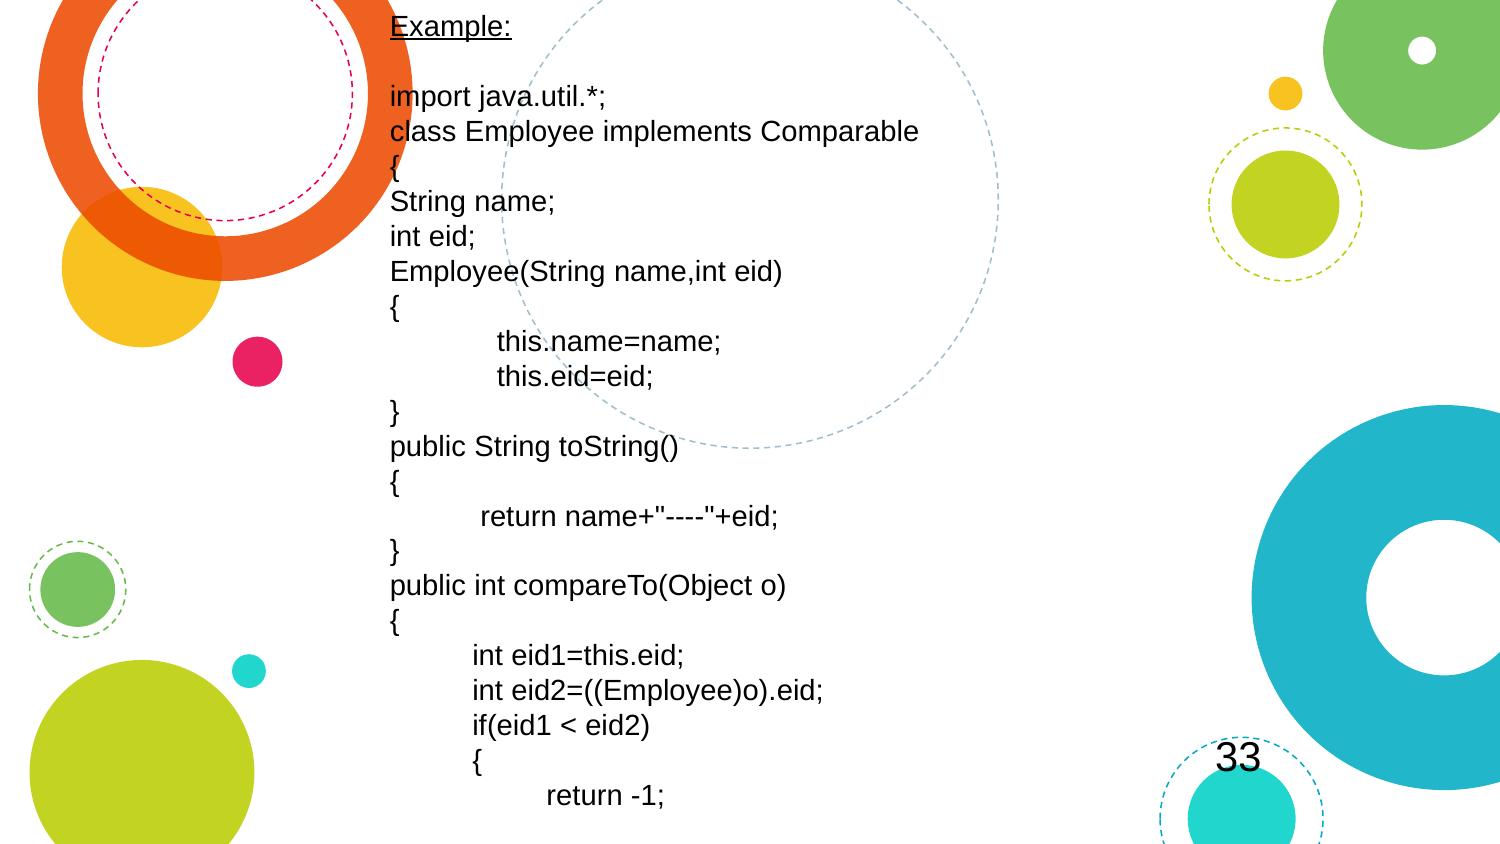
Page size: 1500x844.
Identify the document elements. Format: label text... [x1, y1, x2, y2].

text_box 33 [1200, 721, 1277, 787]
text_box Example: import java.util.*; class Employee implements Comparable { String name; int eid; Employee(String name,int eid) { this.name=name; this.eid=eid; } public String toString() { return name+"----"+eid; } public int compareTo(Object o) { int eid1=this.eid; int eid2=((Employee)o).eid; if(eid1 < eid2) { return -1; [374, 0, 1125, 819]
